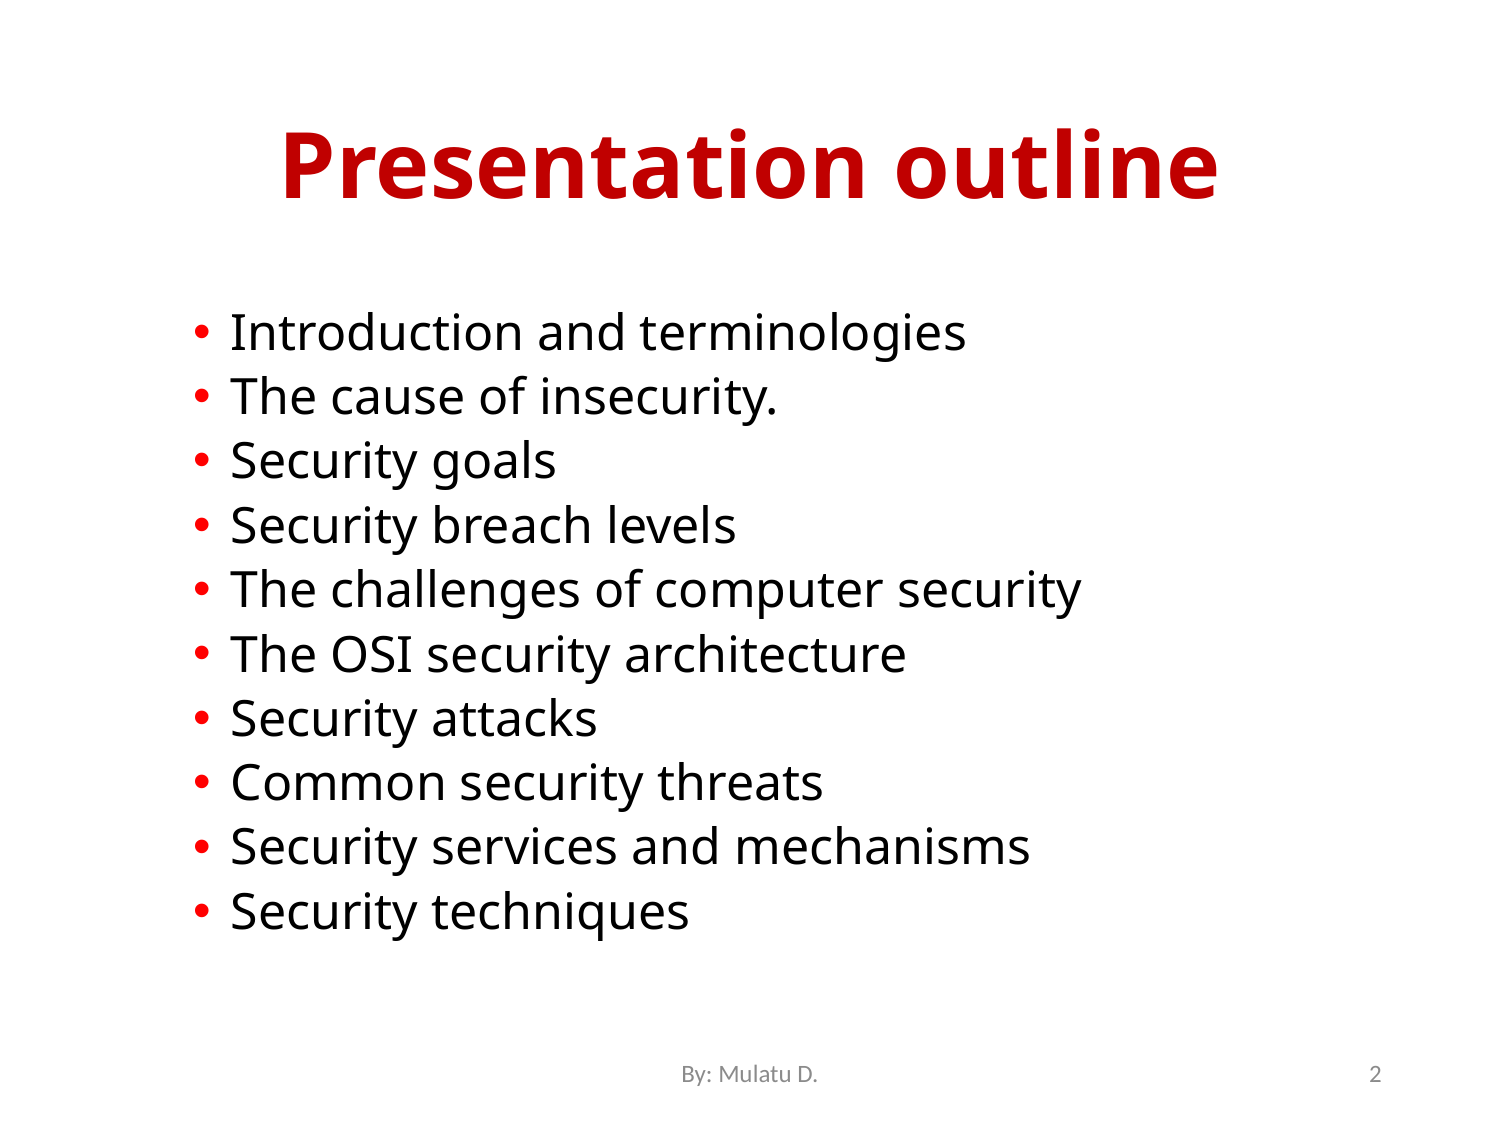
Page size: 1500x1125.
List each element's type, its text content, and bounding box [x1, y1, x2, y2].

title Presentation outline [103, 59, 1397, 278]
slide_number 2 [1059, 1042, 1397, 1103]
footer By: Mulatu D. [496, 1042, 1004, 1103]
list Introduction and terminologies The cause of insecurity. Security goals Security breach levels The challenges of computer security The OSI security architecture Security attacks Common security threats Security services and mechanisms Security techniques [103, 299, 1397, 1014]
